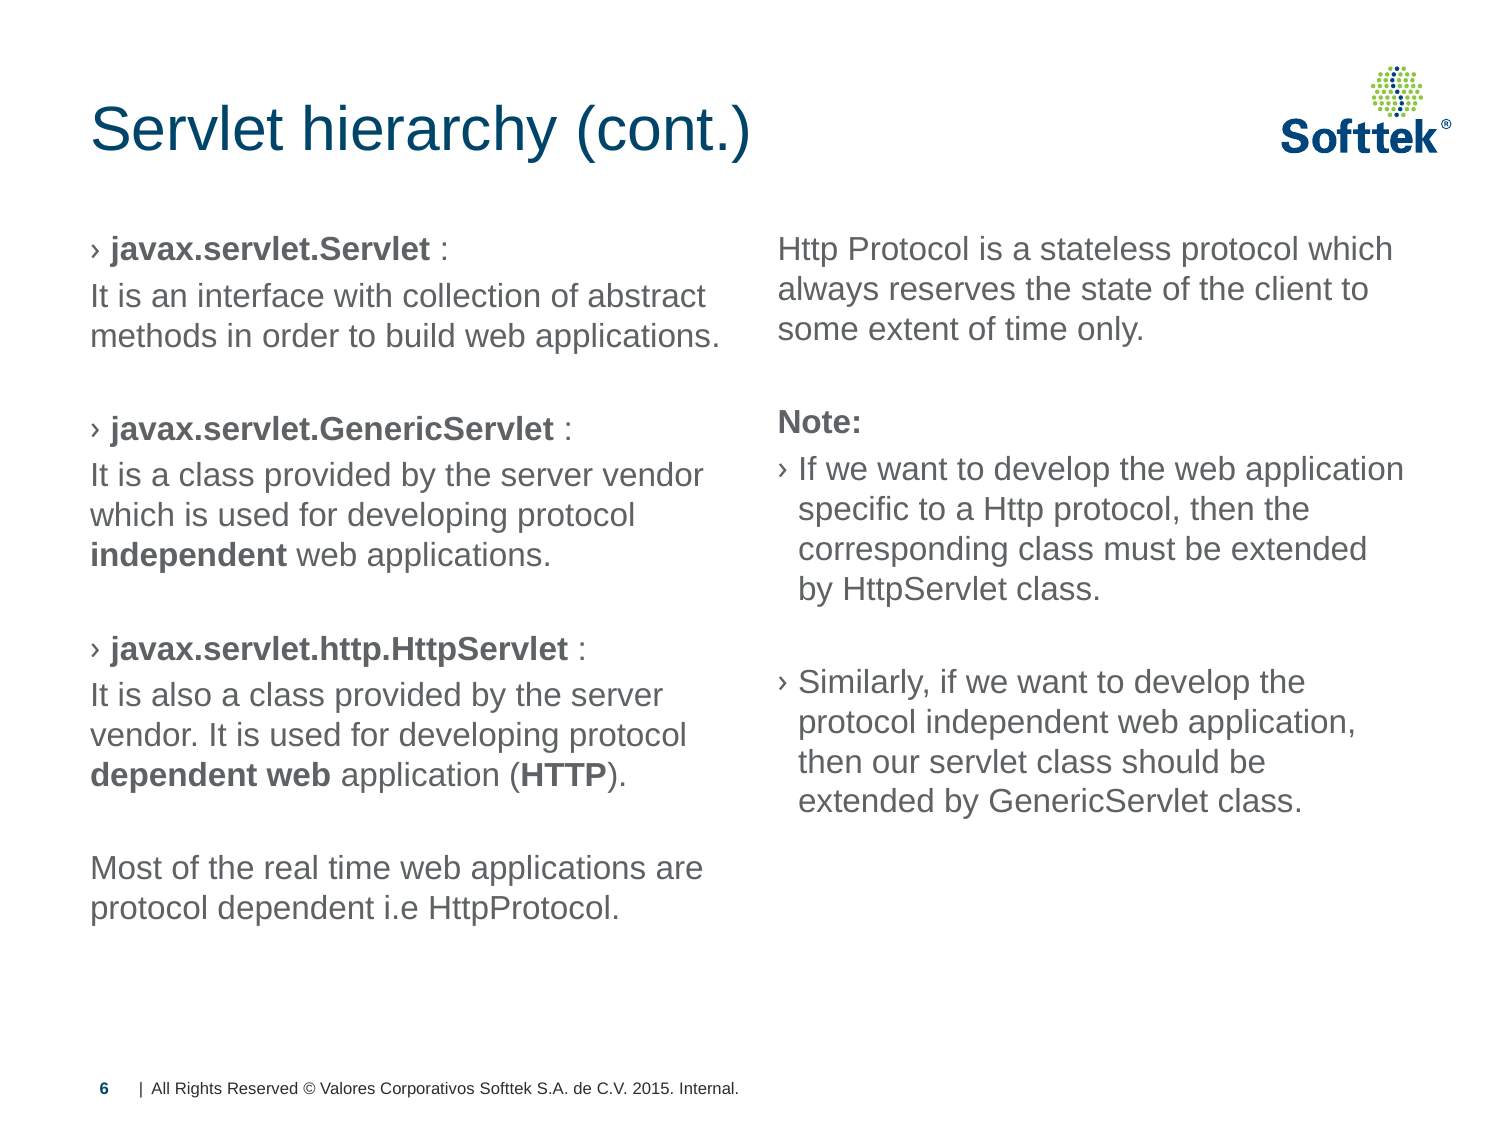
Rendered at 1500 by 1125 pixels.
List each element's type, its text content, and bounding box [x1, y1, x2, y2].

slide_number 6 [64, 1069, 124, 1106]
list javax.servlet.Servlet : It is an interface with collection of abstract methods in order to build web applications. javax.servlet.GenericServlet : It is a class provided by the server vendor which is used for developing protocol independent web applications. javax.servlet.http.HttpServlet : It is also a class provided by the server vendor. It is used for developing protocol dependent web application (HTTP). Most of the real time web applications are protocol dependent i.e HttpProtocol. [75, 219, 738, 1035]
title Servlet hierarchy (cont.) [74, 31, 1256, 172]
list Http Protocol is a stateless protocol which always reserves the state of the client to some extent of time only. Note: If we want to develop the web application specific to a Http protocol, then the corresponding class must be extended by HttpServlet class. Similarly, if we want to develop the protocol independent web application, then our servlet class should be extended by GenericServlet class. [762, 219, 1425, 1035]
